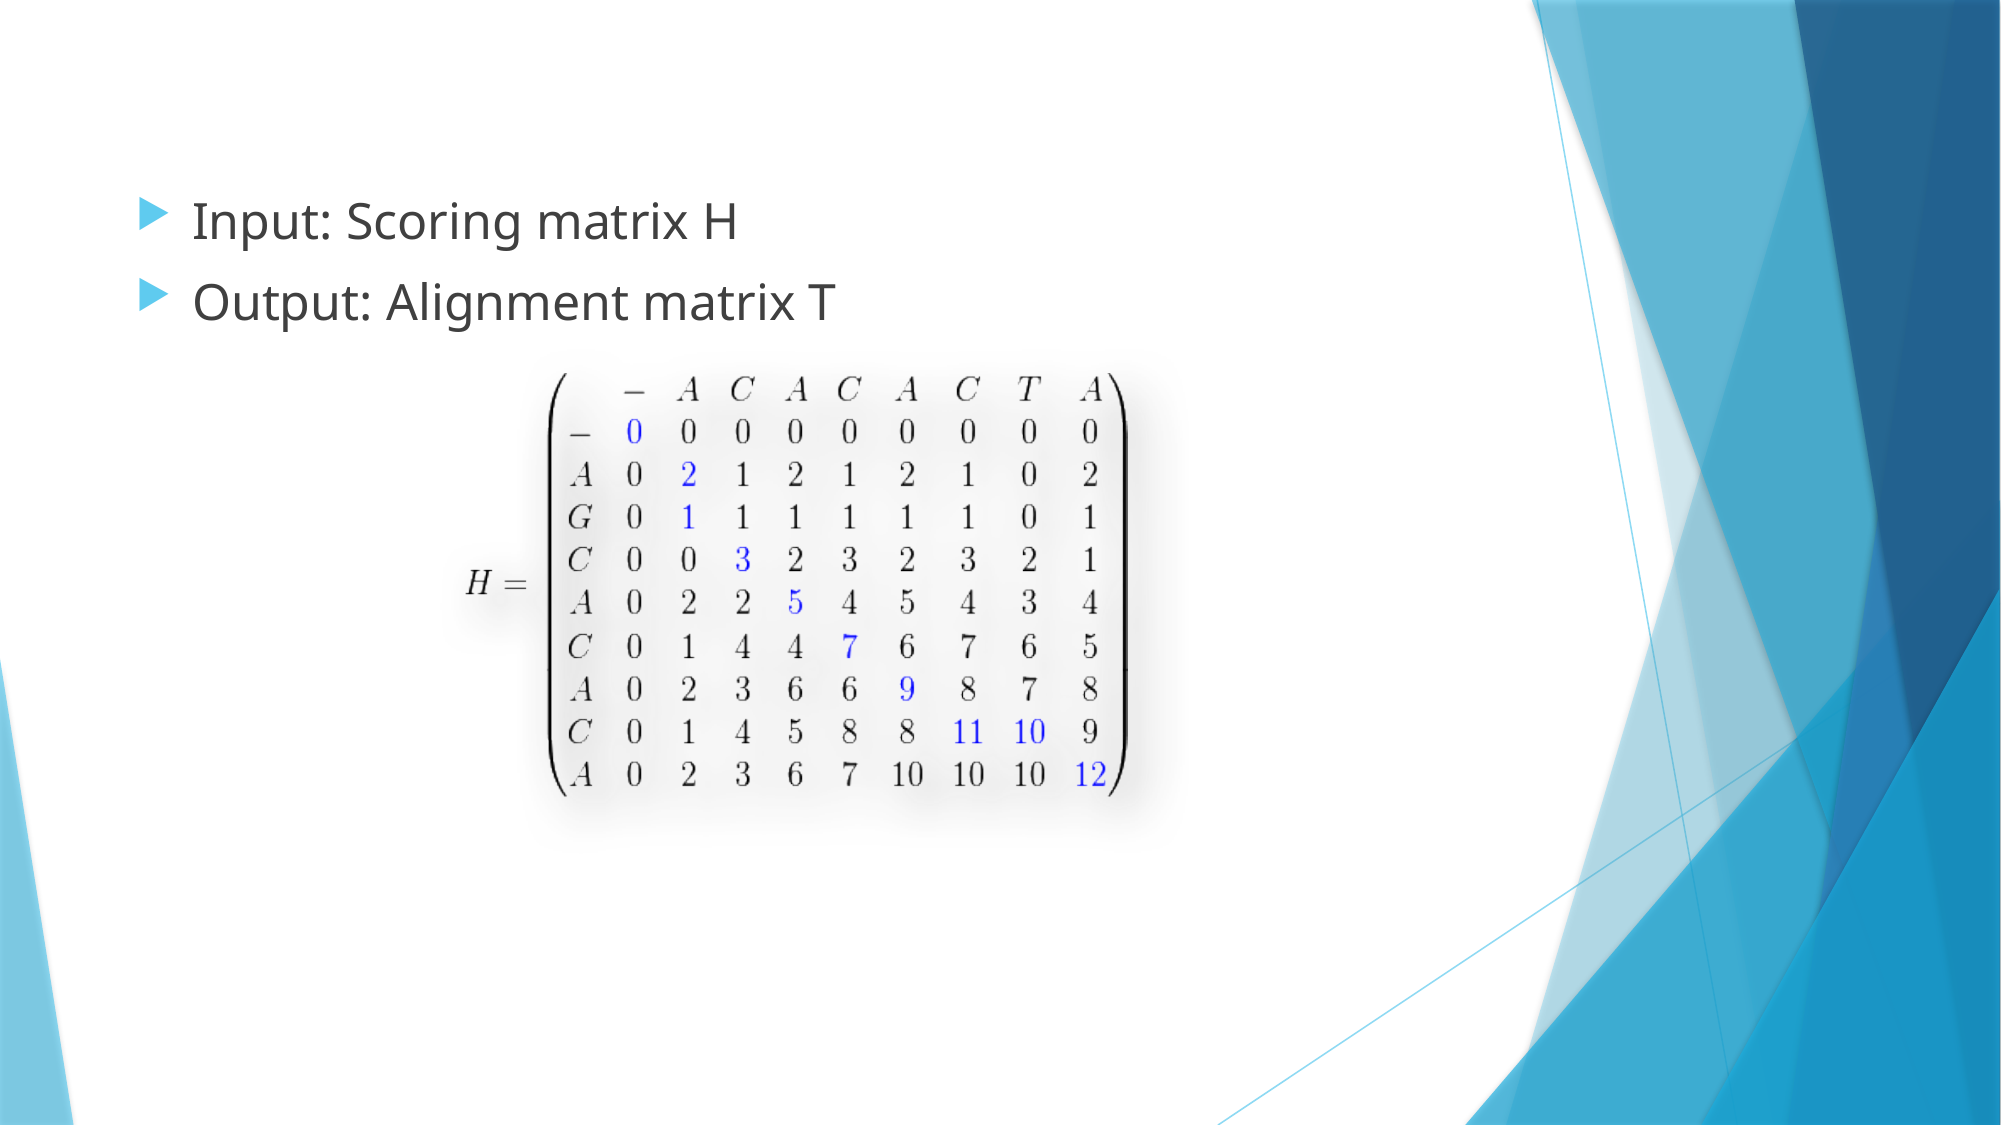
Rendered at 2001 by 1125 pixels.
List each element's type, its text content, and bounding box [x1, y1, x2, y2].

picture [463, 372, 1128, 800]
list Input: Scoring matrix H Output: Alignment matrix T [120, 181, 1471, 991]
